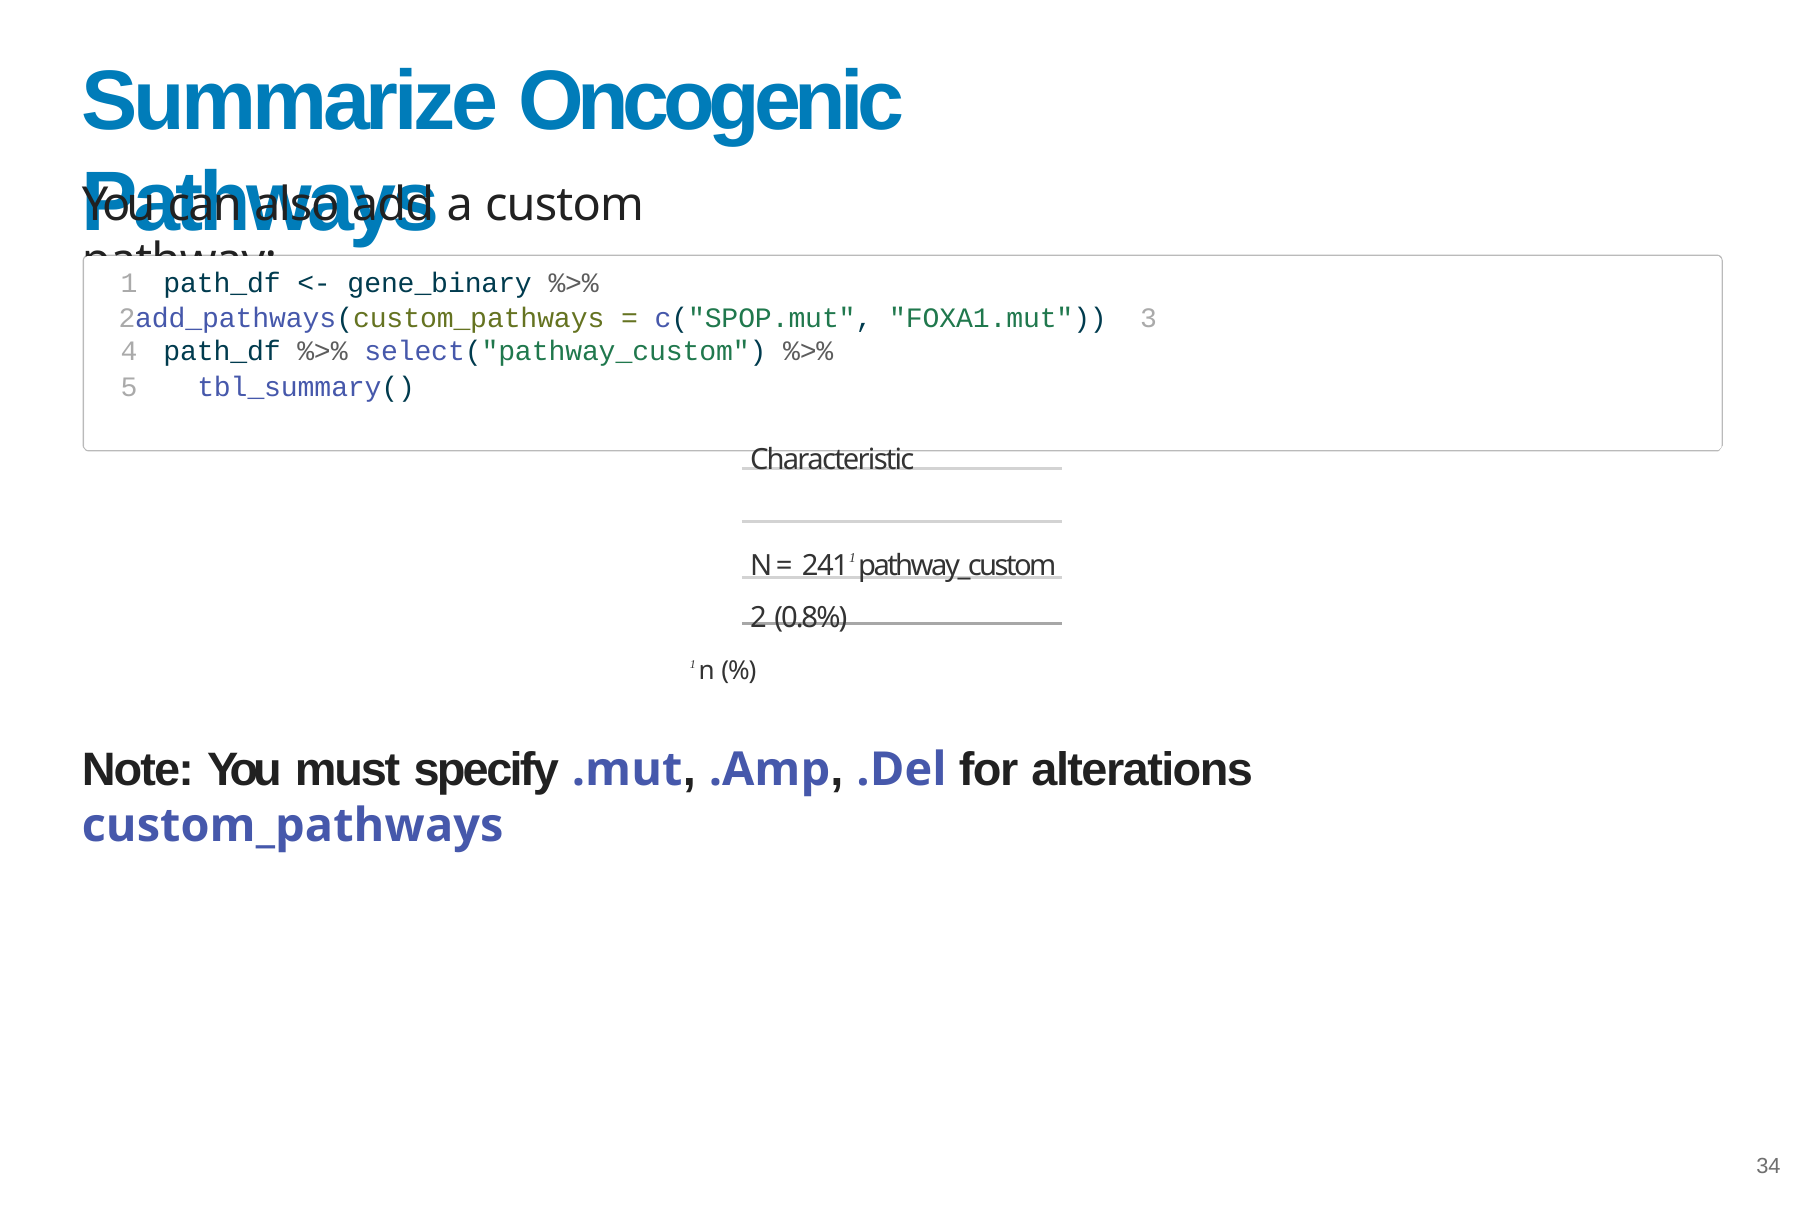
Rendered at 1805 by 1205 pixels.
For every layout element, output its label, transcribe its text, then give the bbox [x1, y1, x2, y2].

text_box path_df <- gene_binary %>% add_pathways(custom_pathways = c("SPOP.mut", "FOXA1.mut")) 3 path_df %>% select("pathway_custom") %>% tbl_summary() Characteristic N = 2411 pathway_custom 2 (0.8%) 1 n (%) [118, 261, 1179, 685]
title Summarize Oncogenic Pathways [79, 43, 1264, 248]
slide_number 34 [1752, 1154, 1785, 1205]
text_box Note: You must specify .mut, .Amp, .Del for alterations custom_pathways [79, 736, 1663, 852]
text_box [84, 256, 1722, 450]
text_box You can also add a custom pathway: [79, 171, 791, 286]
